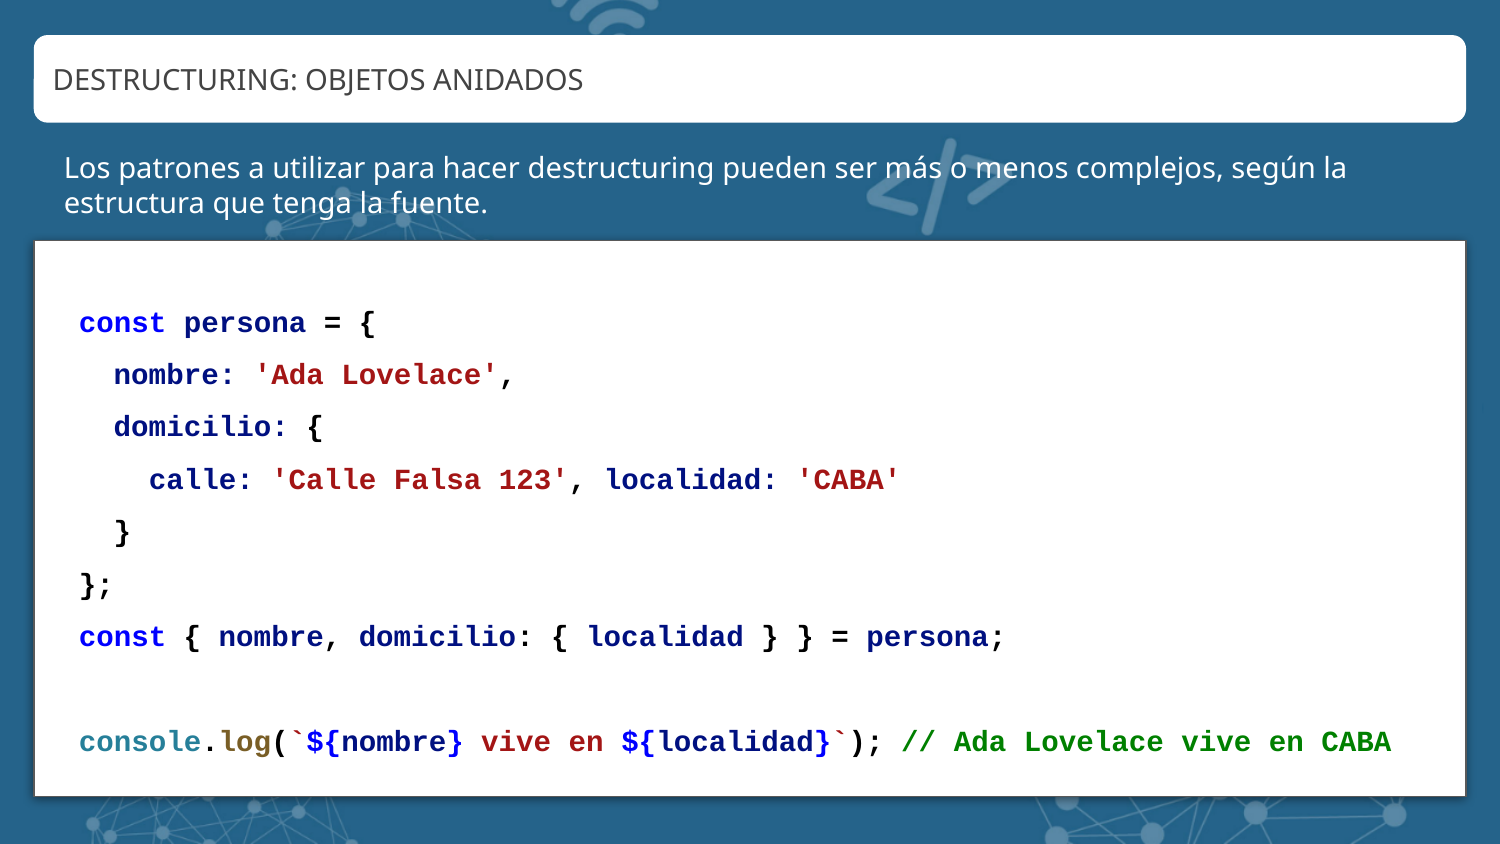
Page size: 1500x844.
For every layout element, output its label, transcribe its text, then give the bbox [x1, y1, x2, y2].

text_box const persona = { nombre: 'Ada Lovelace', domicilio: { calle: 'Calle Falsa 123', localidad: 'CABA' } }; const { nombre, domicilio: { localidad } } = persona; console.log(`${nombre} vive en ${localidad}`); // Ada Lovelace vive en CABA [33, 241, 1467, 797]
text_box Los patrones a utilizar para hacer destructuring pueden ser más o menos complejos, según la estructura que tenga la fuente. [33, 134, 1467, 241]
picture [0, 0, 1500, 844]
text_box DESTRUCTURING: OBJETOS ANIDADOS [33, 35, 1467, 123]
